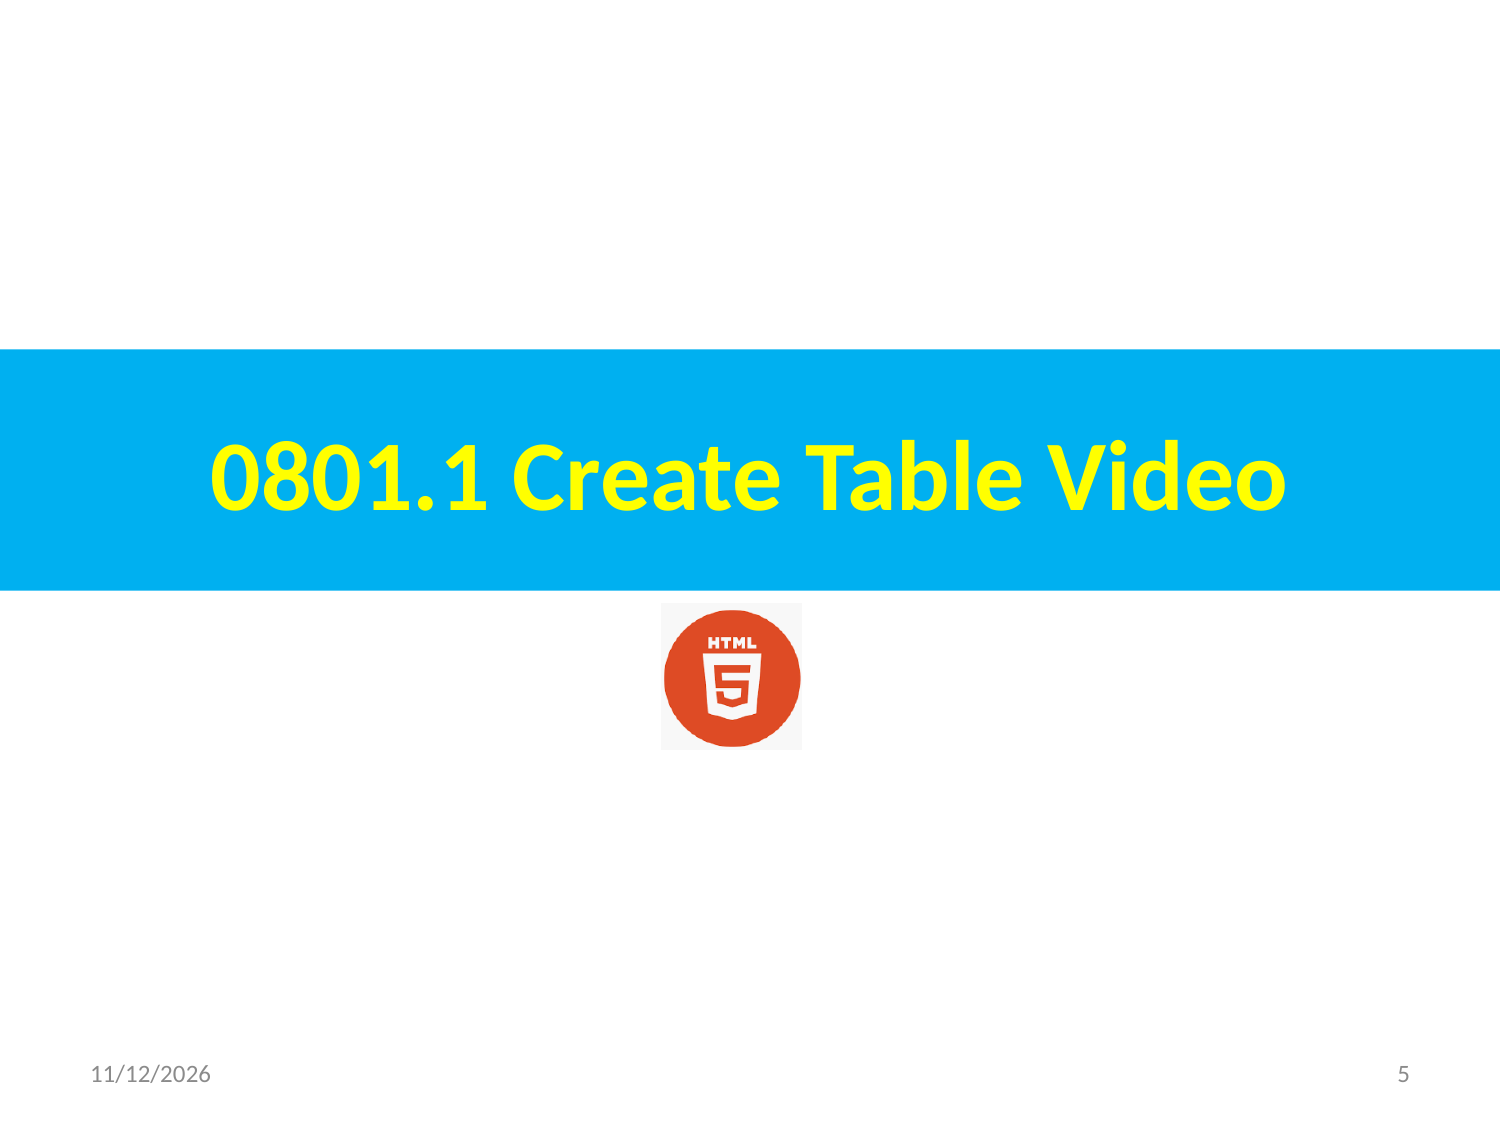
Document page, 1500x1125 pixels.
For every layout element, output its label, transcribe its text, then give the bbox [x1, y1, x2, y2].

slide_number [75, 1042, 425, 1103]
slide_number 5 [1074, 1042, 1425, 1103]
picture [661, 603, 803, 750]
title 0801.1 Create Table Video [0, 349, 1500, 591]
